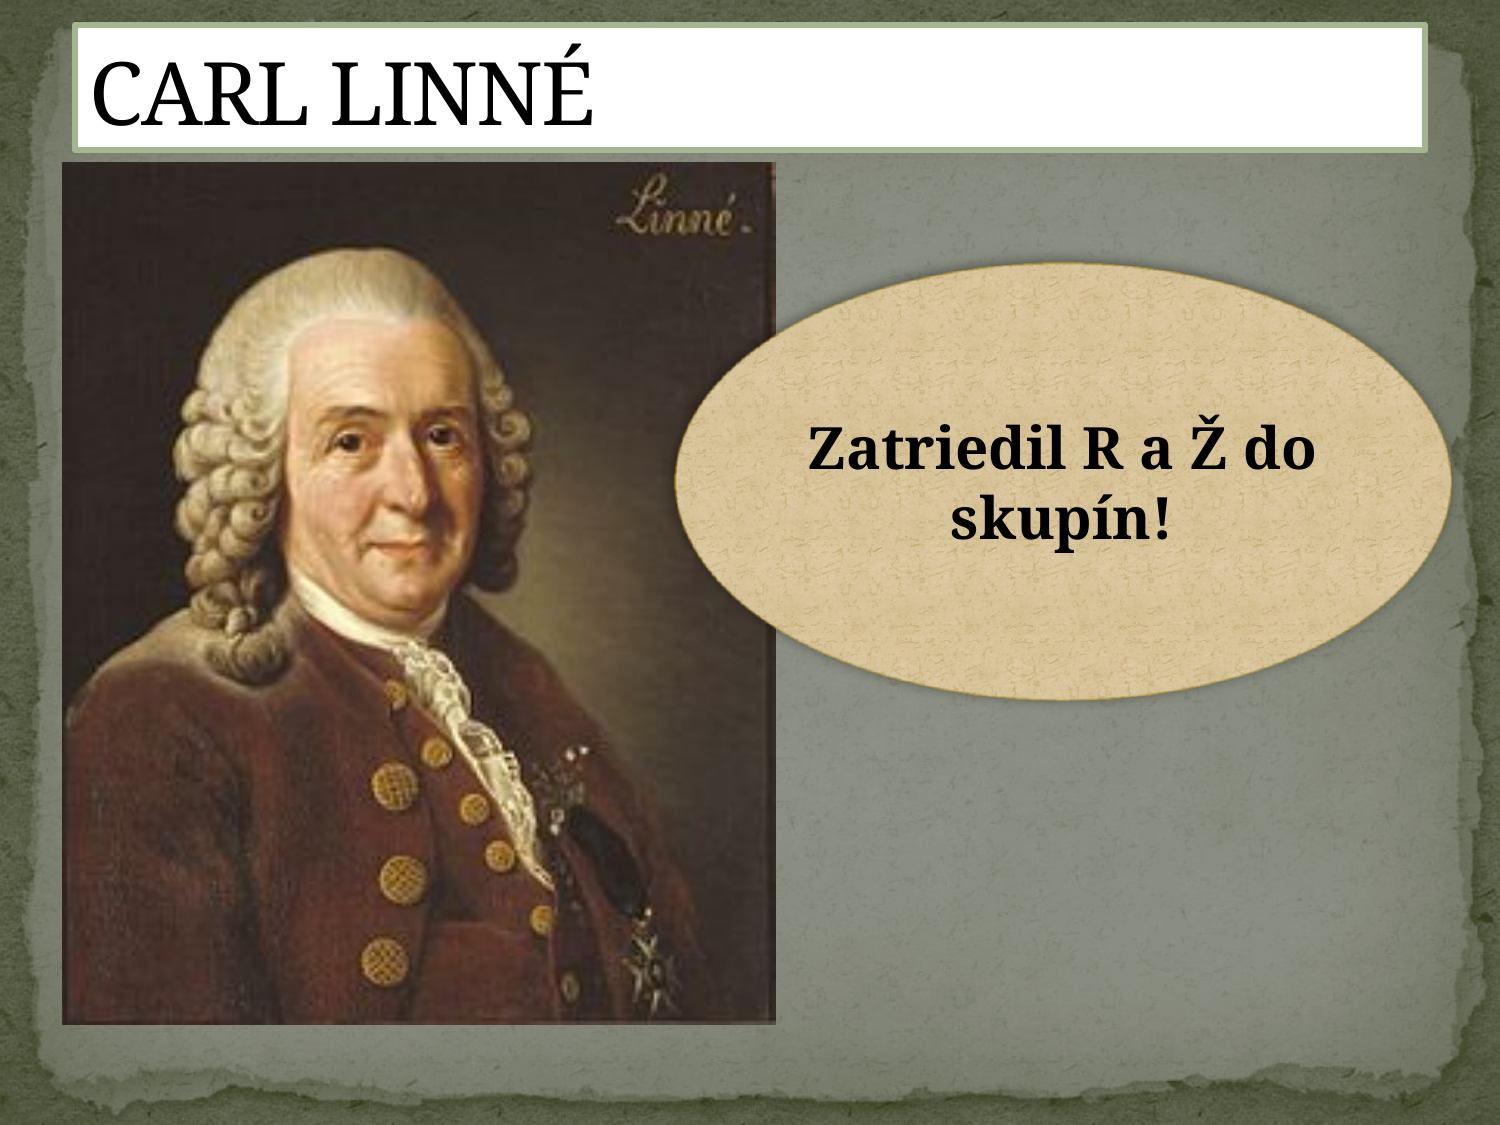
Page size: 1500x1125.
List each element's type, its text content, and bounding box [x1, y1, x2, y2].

text_box Zatriedil R a Ž do skupín! [786, 265, 1450, 699]
picture [62, 162, 777, 1026]
title CARL LINNÉ [72, 22, 1428, 153]
